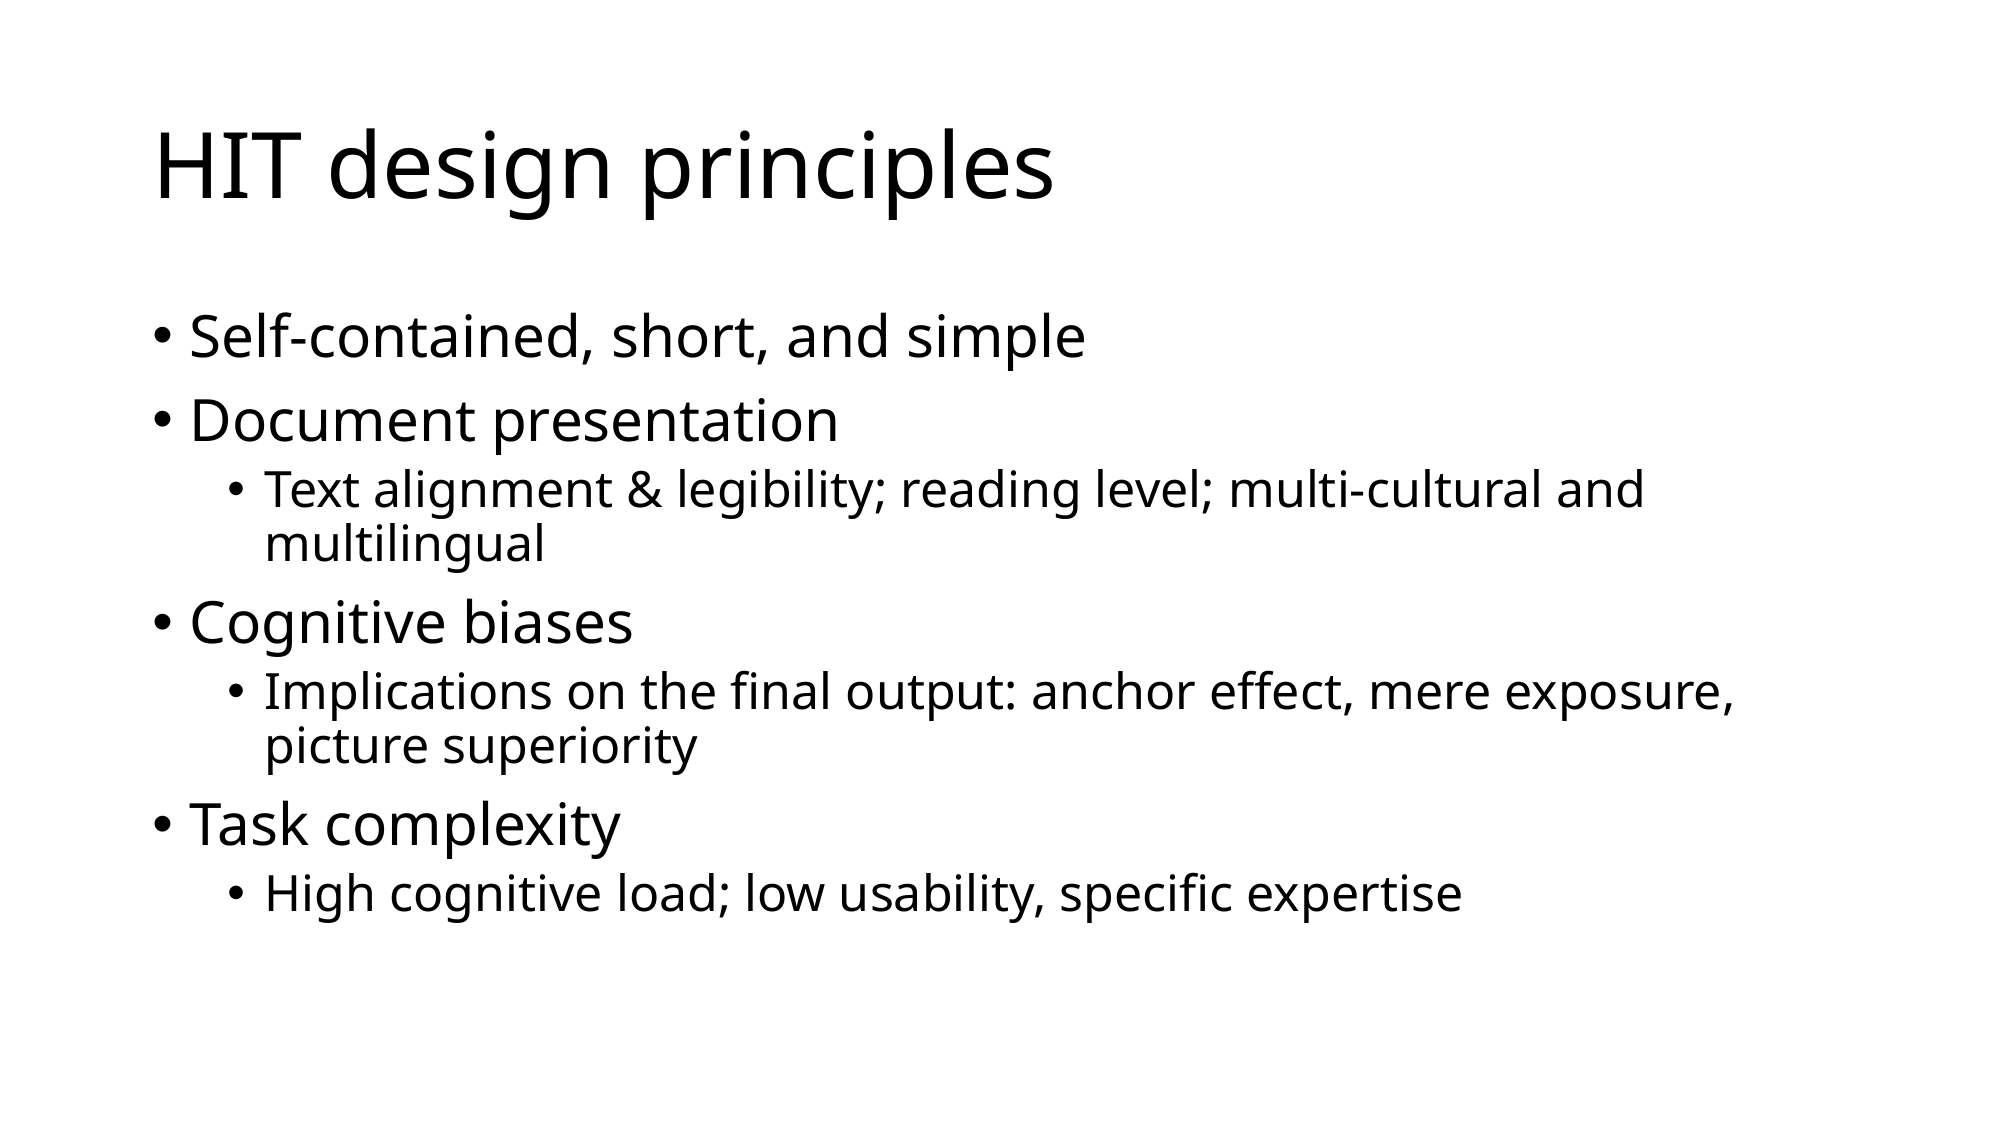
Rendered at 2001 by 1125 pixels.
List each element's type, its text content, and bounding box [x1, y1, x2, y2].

list Self-contained, short, and simple Document presentation Text alignment & legibility; reading level; multi-cultural and multilingual Cognitive biases Implications on the final output: anchor effect, mere exposure, picture superiority Task complexity High cognitive load; low usability, specific expertise [137, 299, 1863, 1014]
title HIT design principles [137, 59, 1863, 278]
